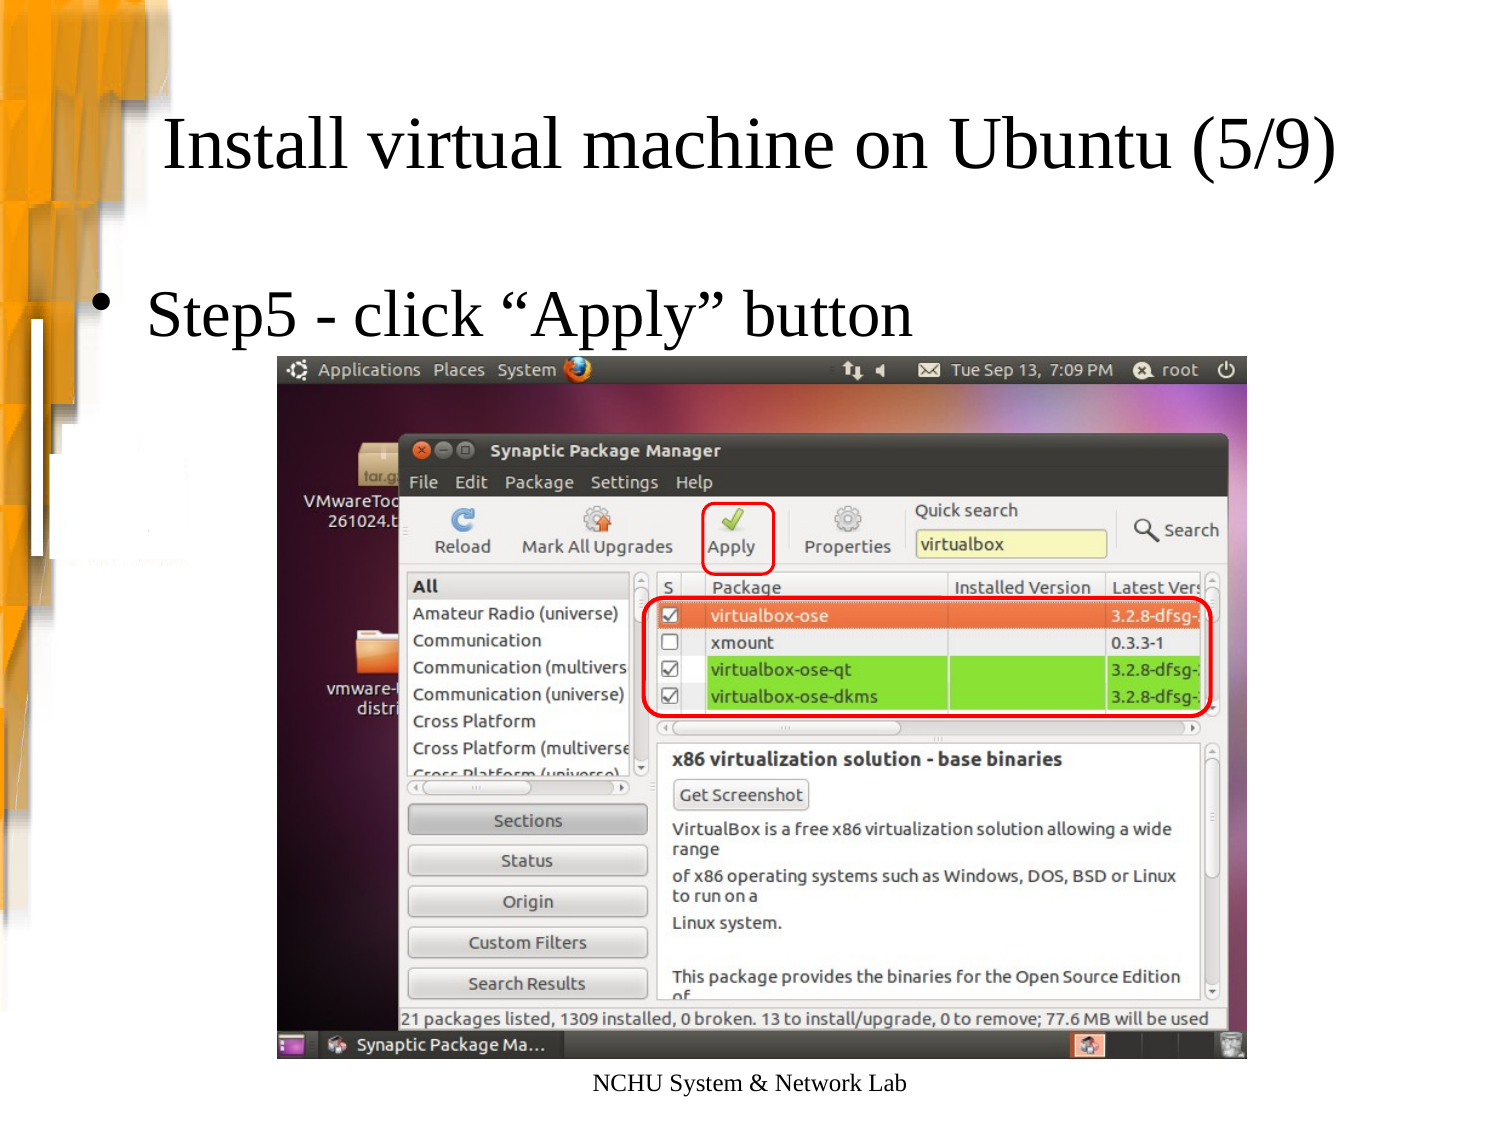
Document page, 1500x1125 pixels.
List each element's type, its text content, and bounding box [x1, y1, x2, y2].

title Install virtual machine on Ubuntu (5/9) [74, 44, 1426, 233]
footer NCHU System & Network Lab [430, 1066, 1070, 1095]
list Step5 - click “Apply” button [74, 262, 1426, 1006]
picture [277, 356, 1247, 1059]
picture [0, 0, 195, 1012]
